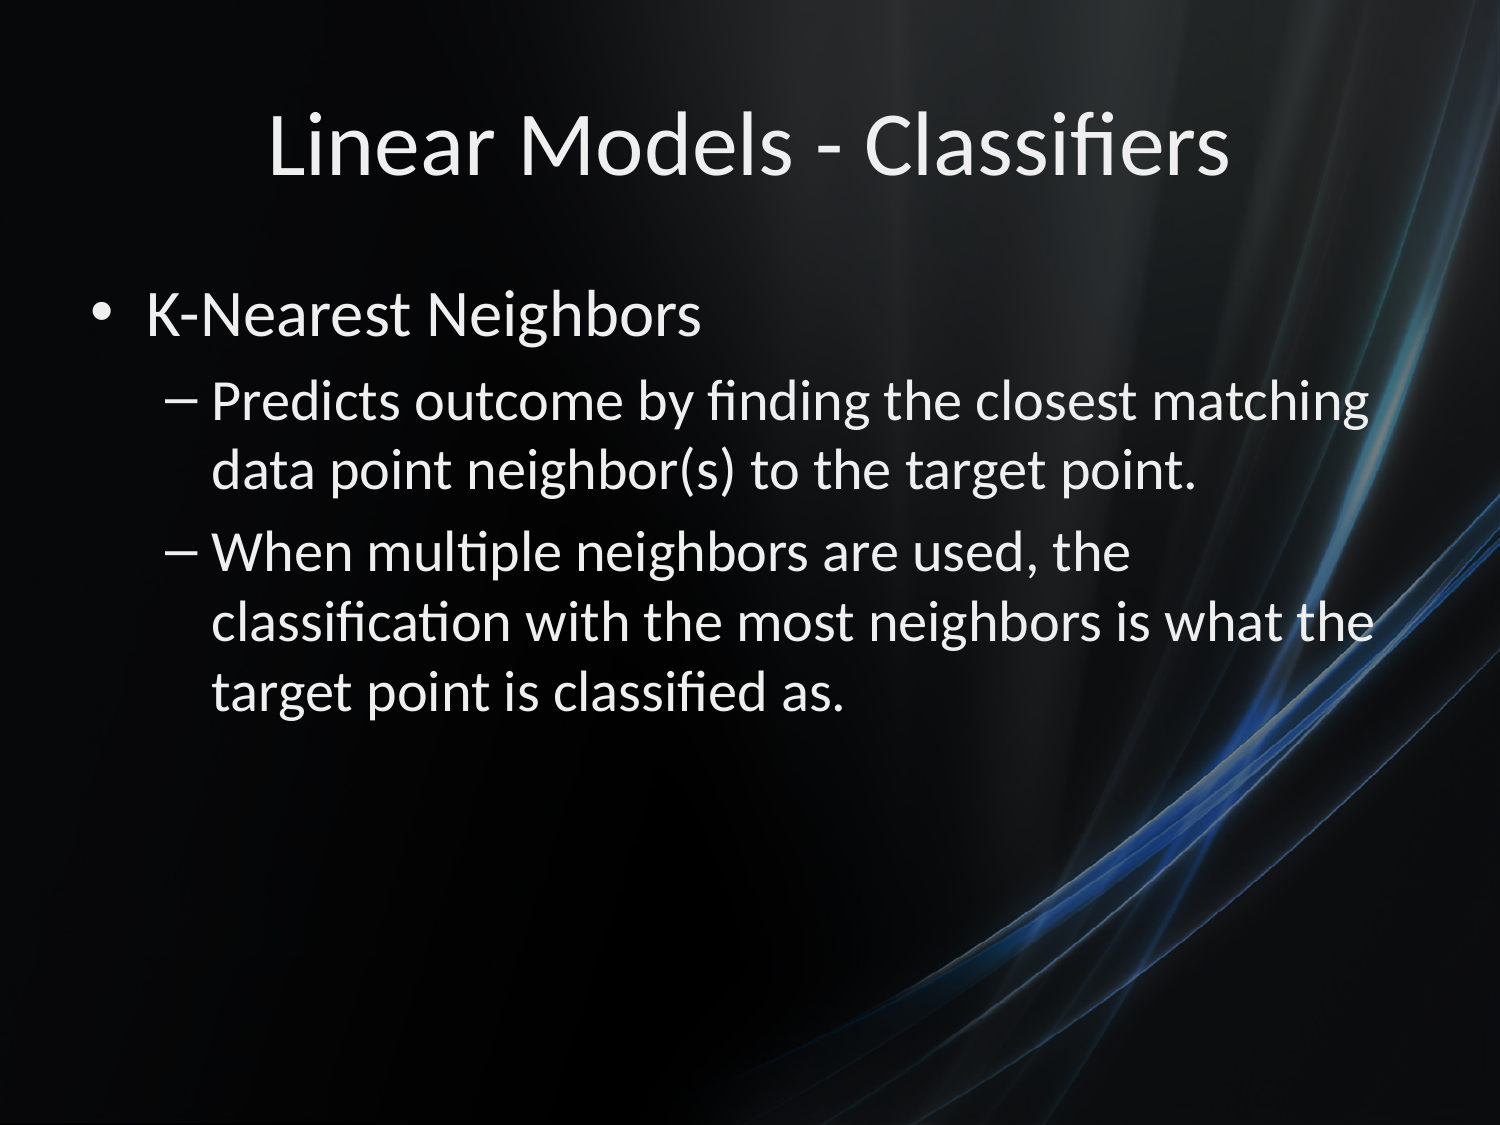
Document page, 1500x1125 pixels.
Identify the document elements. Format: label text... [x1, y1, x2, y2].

title Linear Models - Classifiers [75, 45, 1425, 233]
list K-Nearest Neighbors Predicts outcome by finding the closest matching data point neighbor(s) to the target point. When multiple neighbors are used, the classification with the most neighbors is what the target point is classified as. [75, 262, 1425, 1005]
picture [0, 0, 1500, 1125]
